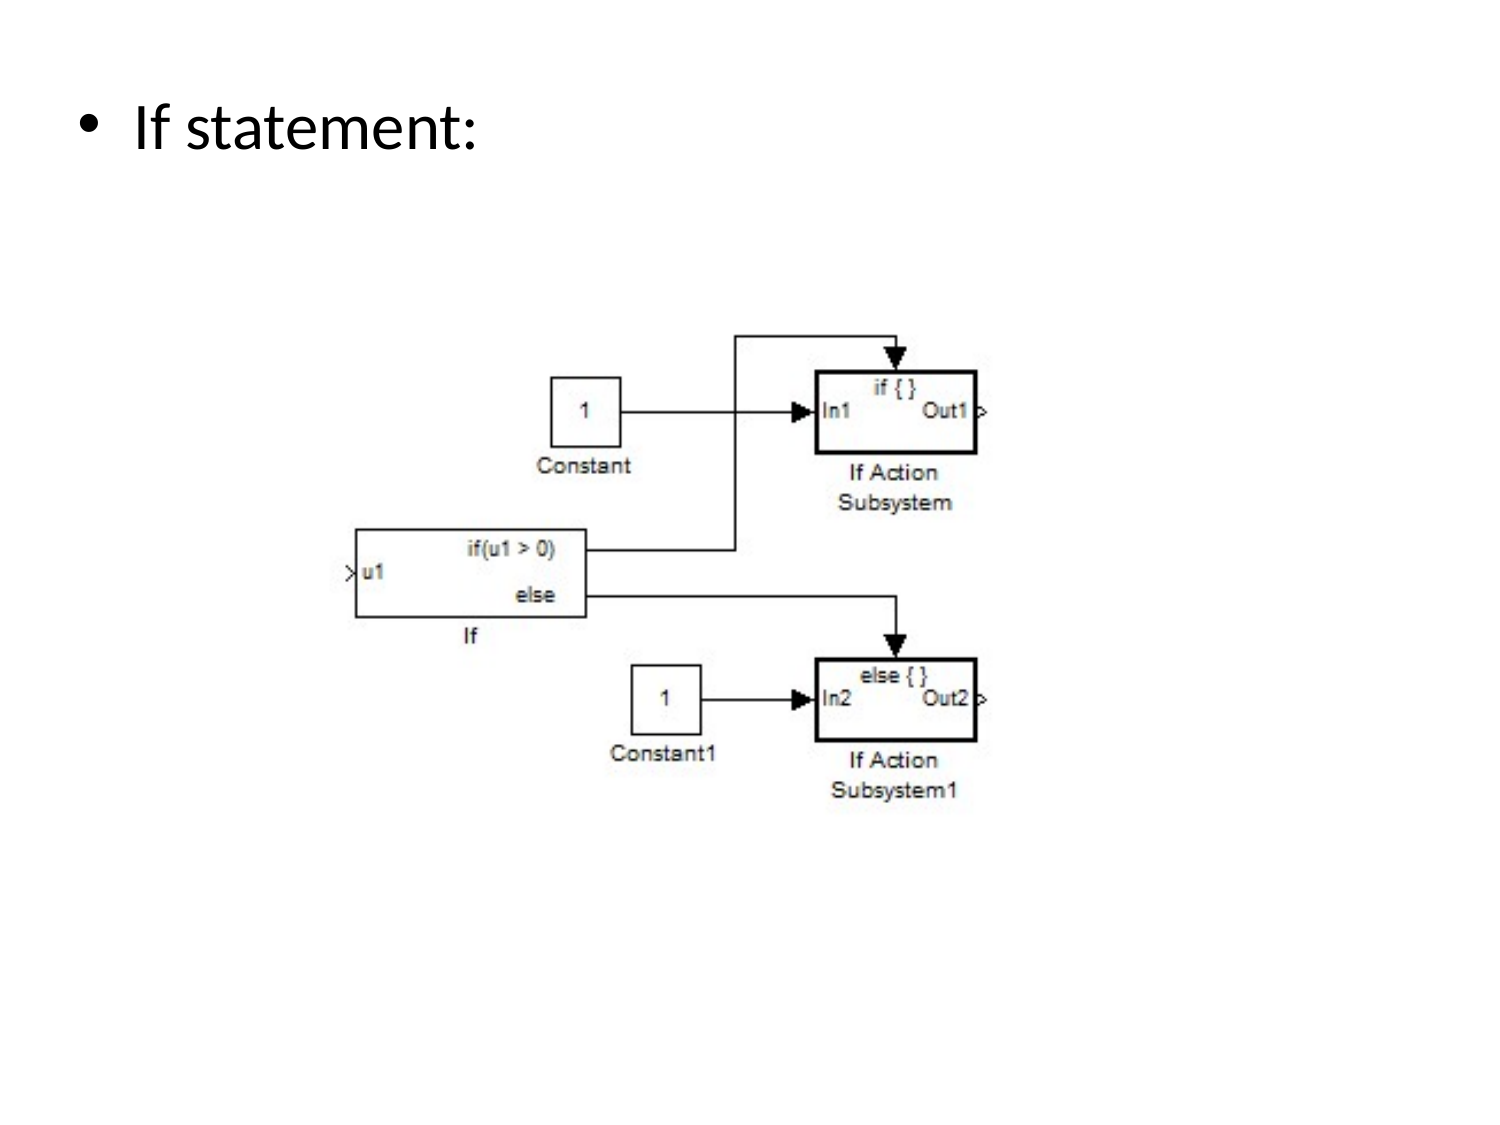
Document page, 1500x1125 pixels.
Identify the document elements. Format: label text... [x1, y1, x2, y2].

picture [312, 299, 1038, 826]
list If statement: [62, 75, 1413, 250]
